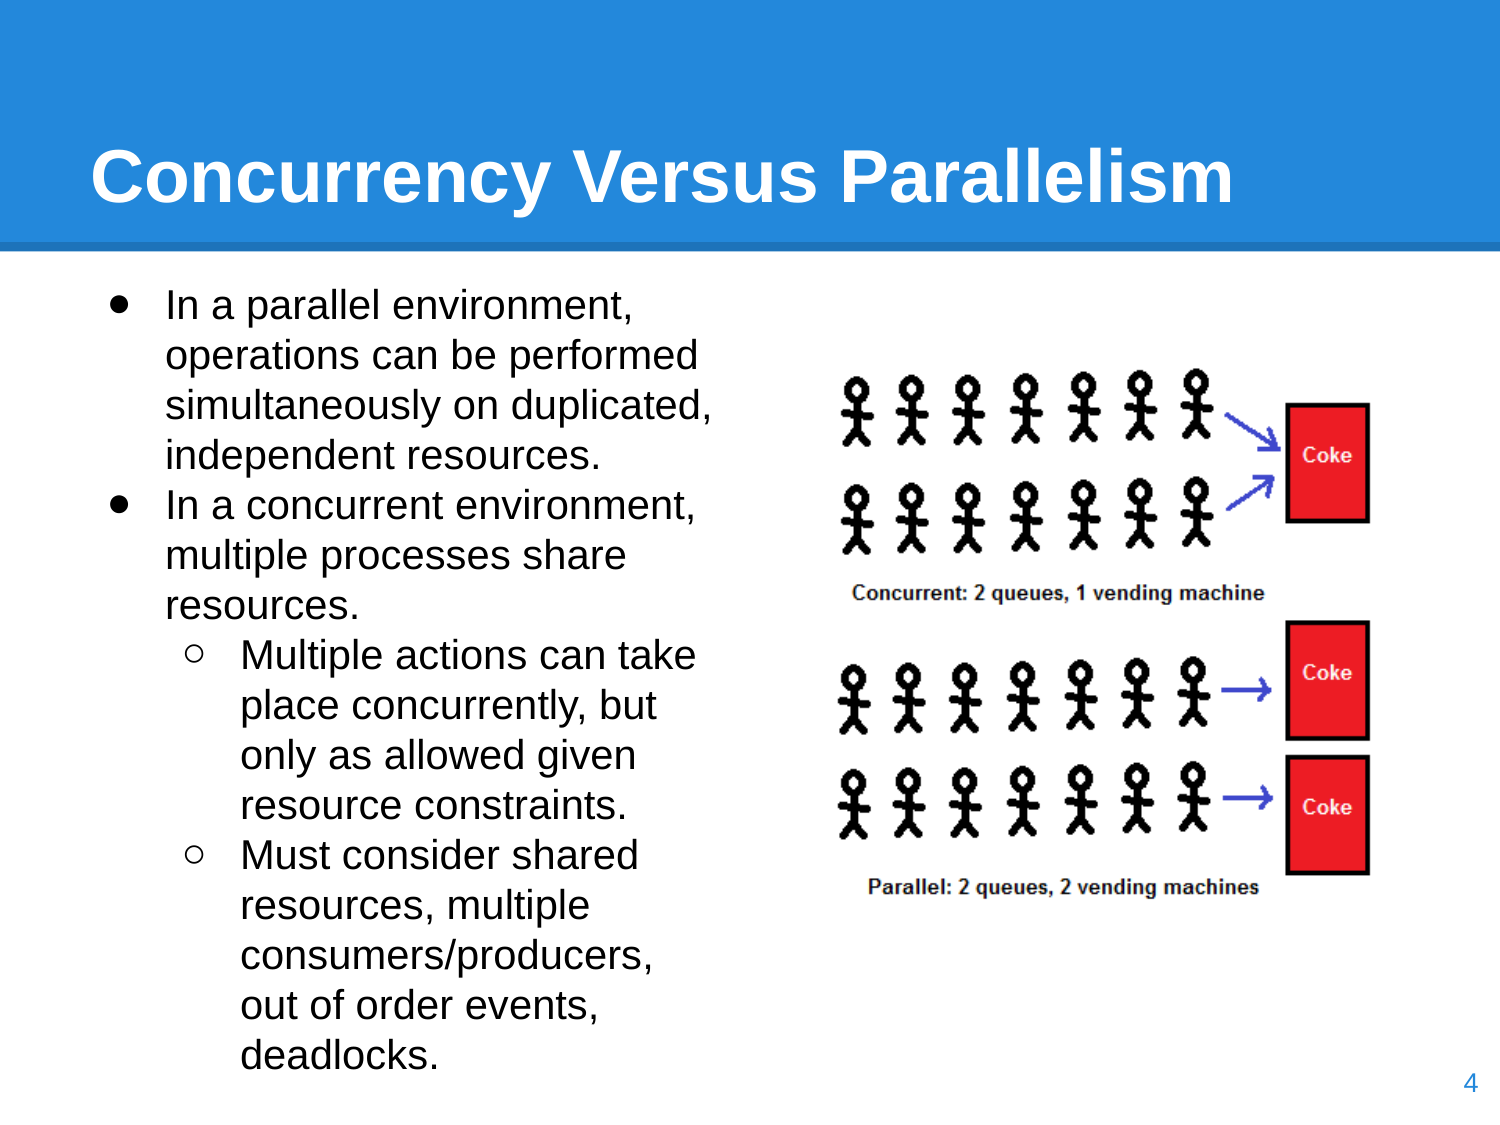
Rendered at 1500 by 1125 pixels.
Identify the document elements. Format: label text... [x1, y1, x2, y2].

picture [785, 350, 1426, 922]
title Concurrency Versus Parallelism [75, 45, 1425, 233]
list In a parallel environment, operations can be performed simultaneously on duplicated, independent resources. In a concurrent environment, multiple processes share resources. Multiple actions can take place concurrently, but only as allowed given resource constraints. Must consider shared resources, multiple consumers/producers, out of order events, deadlocks. [75, 262, 731, 1078]
slide_number ‹#› [1403, 1038, 1494, 1125]
